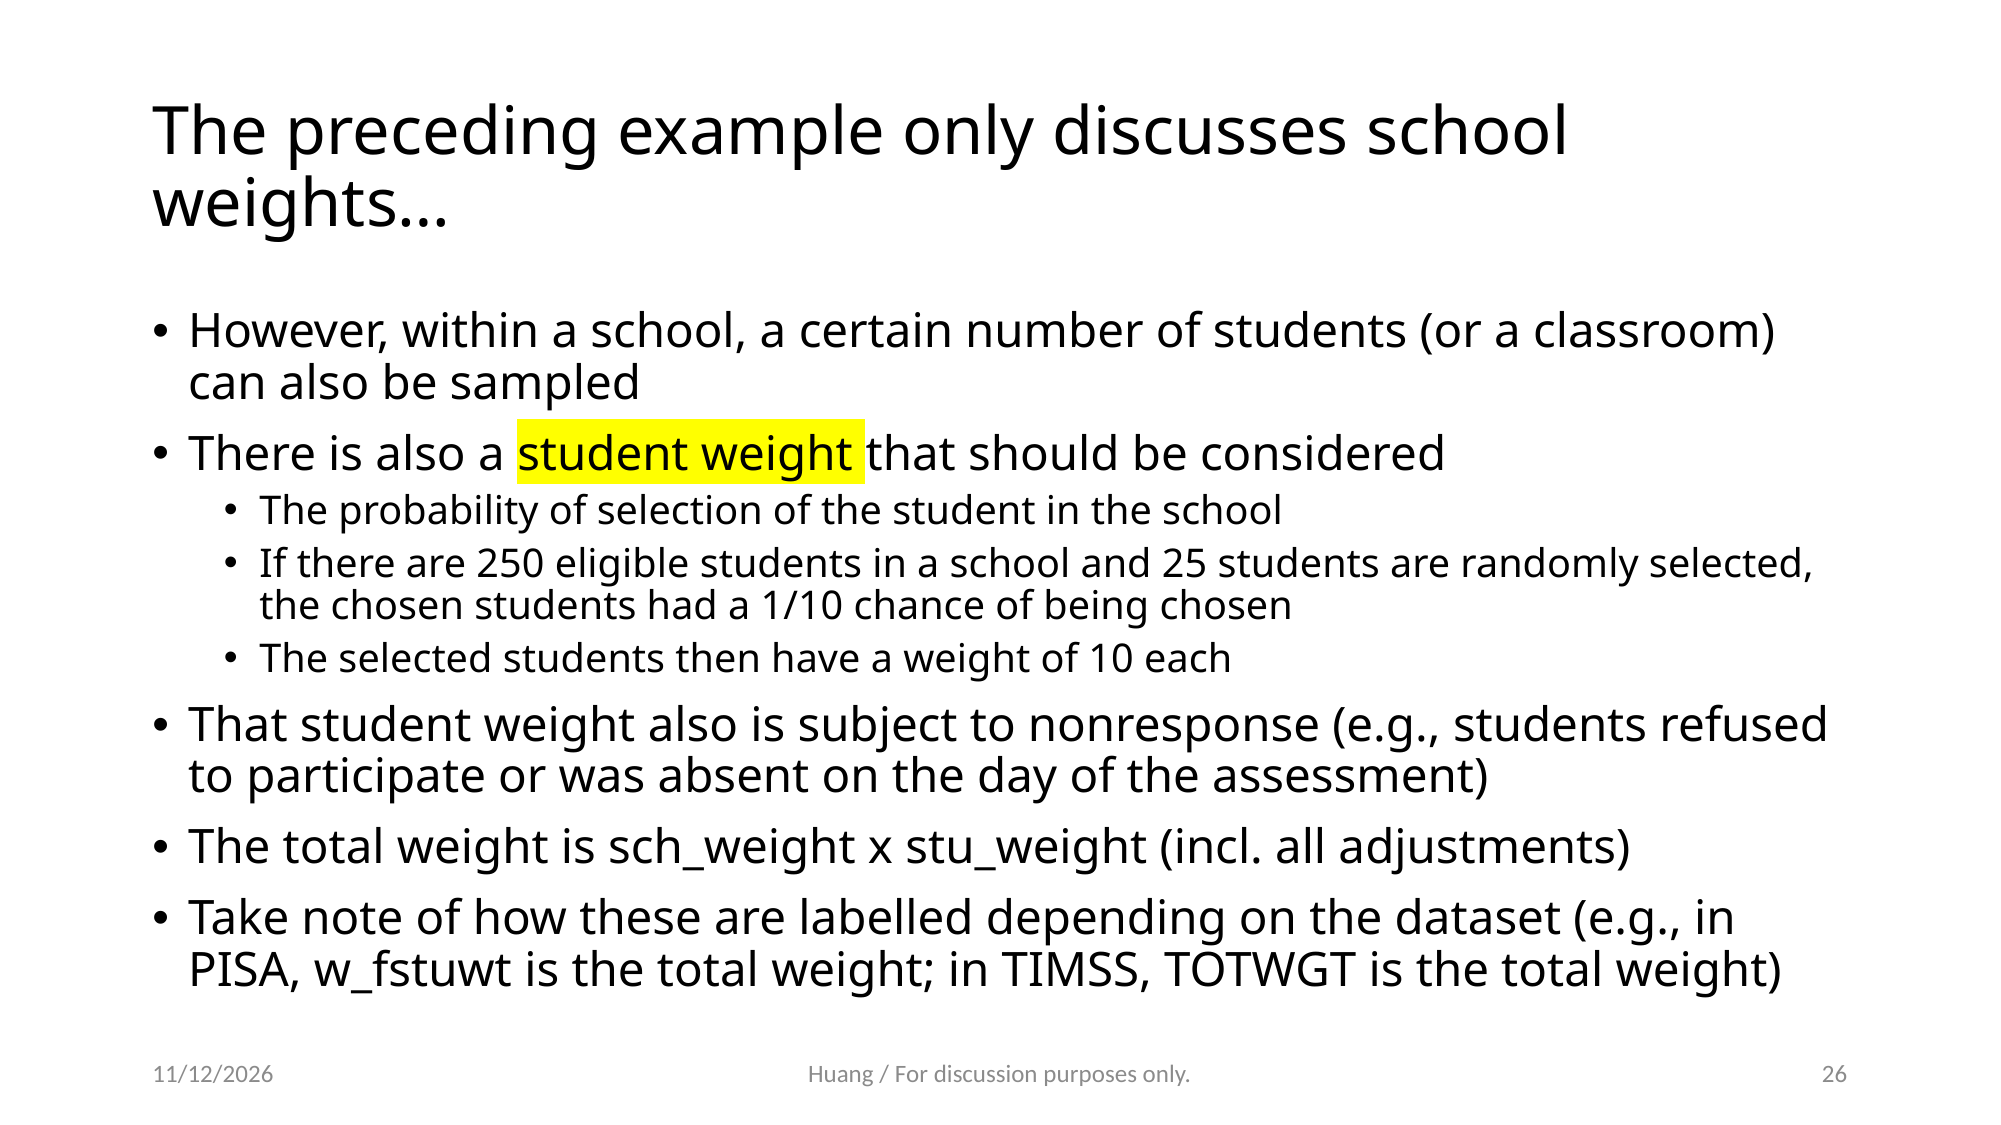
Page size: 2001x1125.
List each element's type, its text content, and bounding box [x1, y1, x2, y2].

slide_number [137, 1042, 588, 1103]
slide_number 26 [1412, 1042, 1863, 1103]
title The preceding example only discusses school weights… [137, 59, 1863, 278]
footer Huang / For discussion purposes only. [662, 1042, 1338, 1103]
list However, within a school, a certain number of students (or a classroom) can also be sampled There is also a student weight that should be considered The probability of selection of the student in the school If there are 250 eligible students in a school and 25 students are randomly selected, the chosen students had a 1/10 chance of being chosen The selected students then have a weight of 10 each That student weight also is subject to nonresponse (e.g., students refused to participate or was absent on the day of the assessment) The total weight is sch_weight x stu_weight (incl. all adjustments) Take note of how these are labelled depending on the dataset (e.g., in PISA, w_fstuwt is the total weight; in TIMSS, TOTWGT is the total weight) [137, 299, 1863, 1014]
